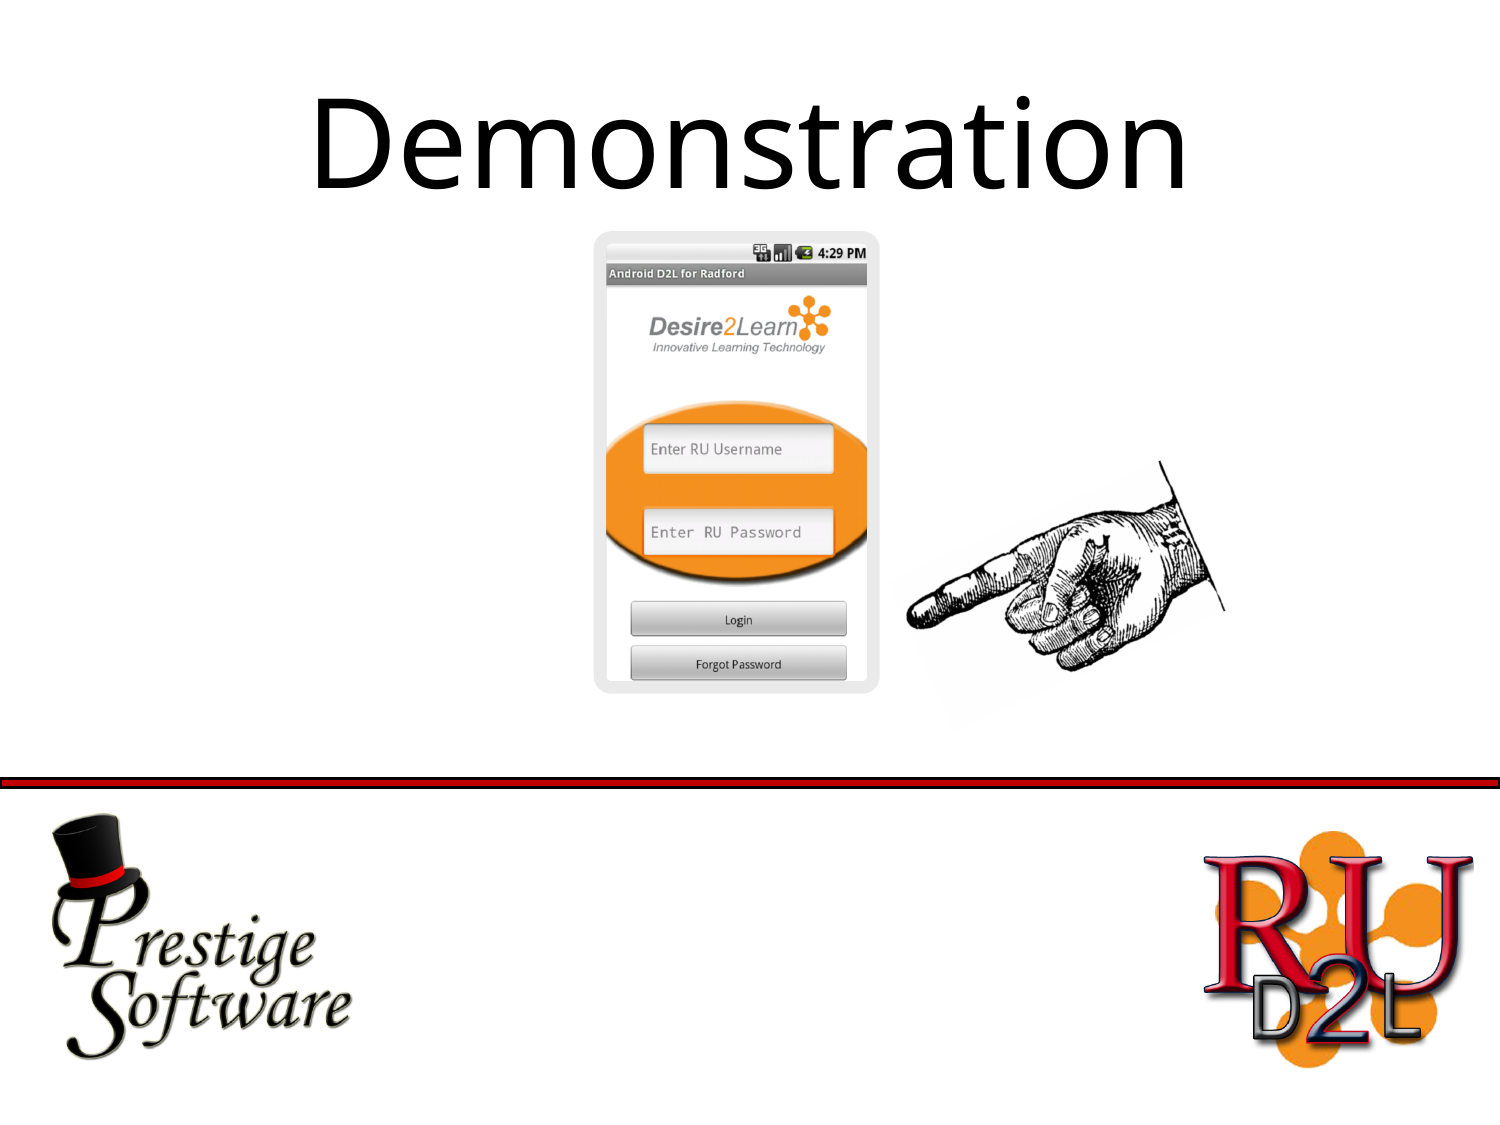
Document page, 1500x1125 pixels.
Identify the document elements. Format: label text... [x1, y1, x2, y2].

text_box [174, 212, 1475, 763]
picture [0, 787, 390, 1099]
picture [1200, 824, 1474, 1086]
picture [888, 444, 1227, 746]
picture [599, 237, 874, 688]
title Demonstration [75, 45, 1425, 233]
text_box [0, 776, 1500, 790]
